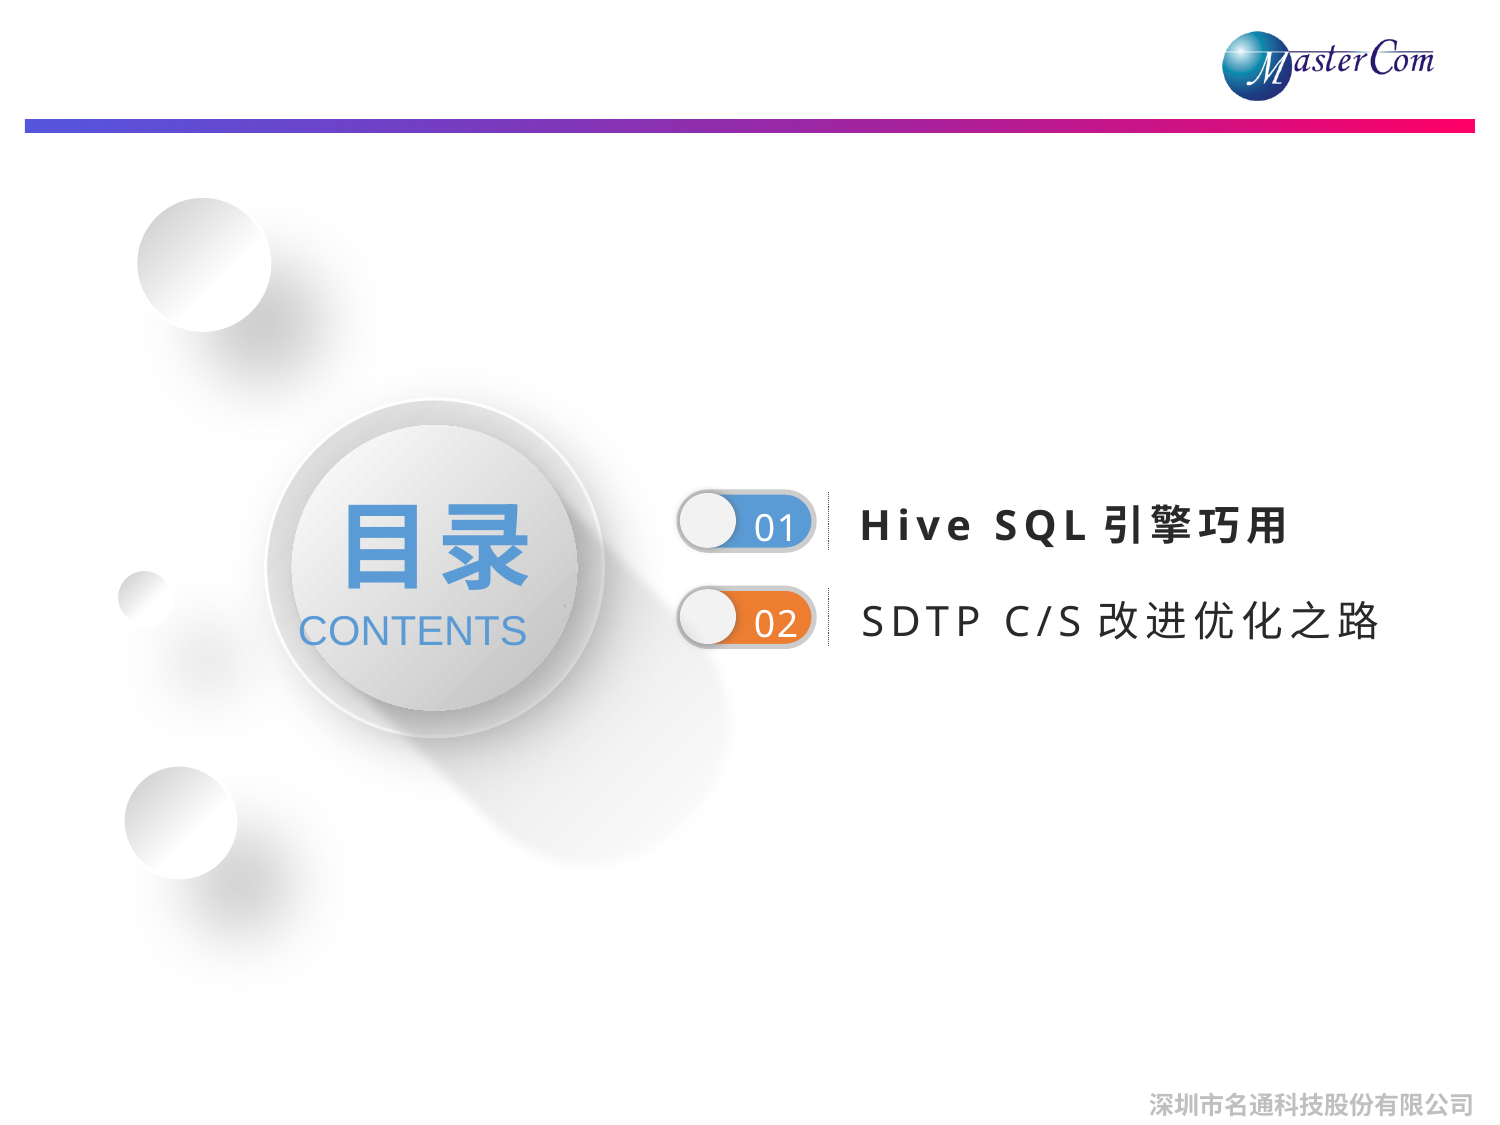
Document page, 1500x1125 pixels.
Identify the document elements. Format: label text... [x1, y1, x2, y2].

picture [1222, 31, 1434, 101]
text_box [133, 194, 272, 333]
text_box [265, 392, 668, 907]
text_box [120, 762, 238, 880]
picture [1222, 31, 1261, 72]
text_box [678, 587, 829, 654]
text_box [305, 477, 554, 662]
text_box [114, 567, 175, 628]
text_box SDTP C/S改进优化之路 [846, 587, 1395, 653]
text_box Hive SQL引擎巧用 [844, 491, 1304, 557]
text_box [678, 491, 829, 558]
